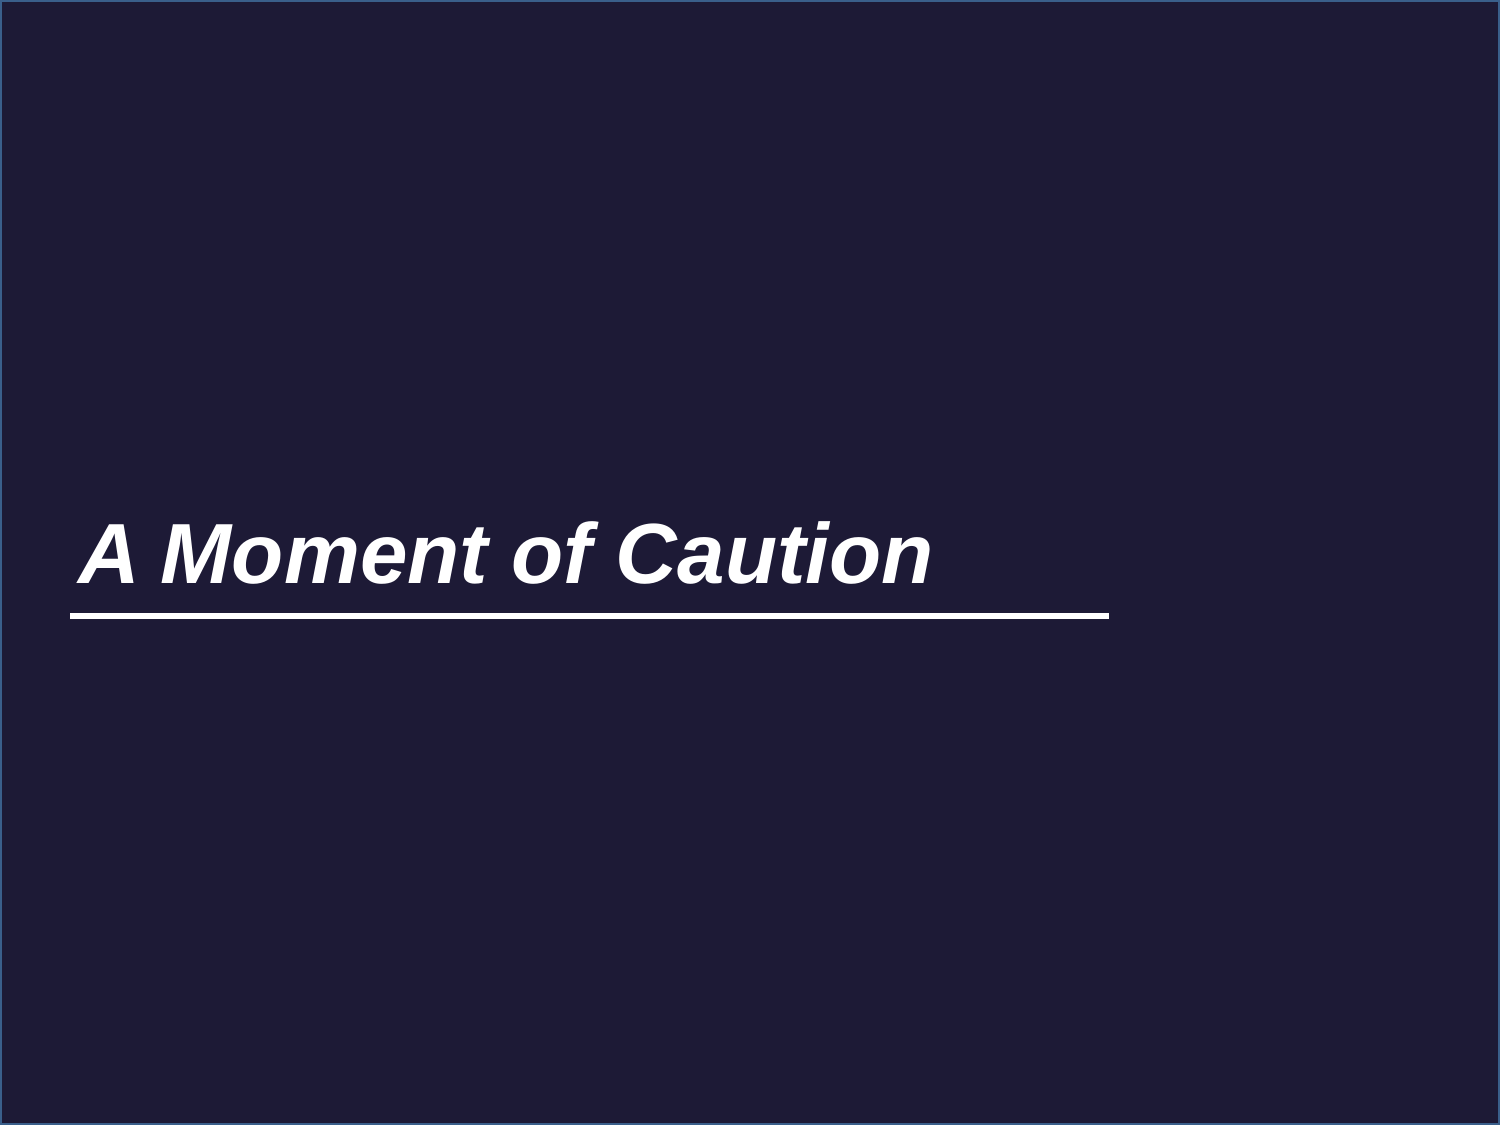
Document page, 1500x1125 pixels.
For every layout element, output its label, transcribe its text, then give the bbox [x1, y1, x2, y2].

text_box A Moment of Caution [64, 484, 1414, 628]
